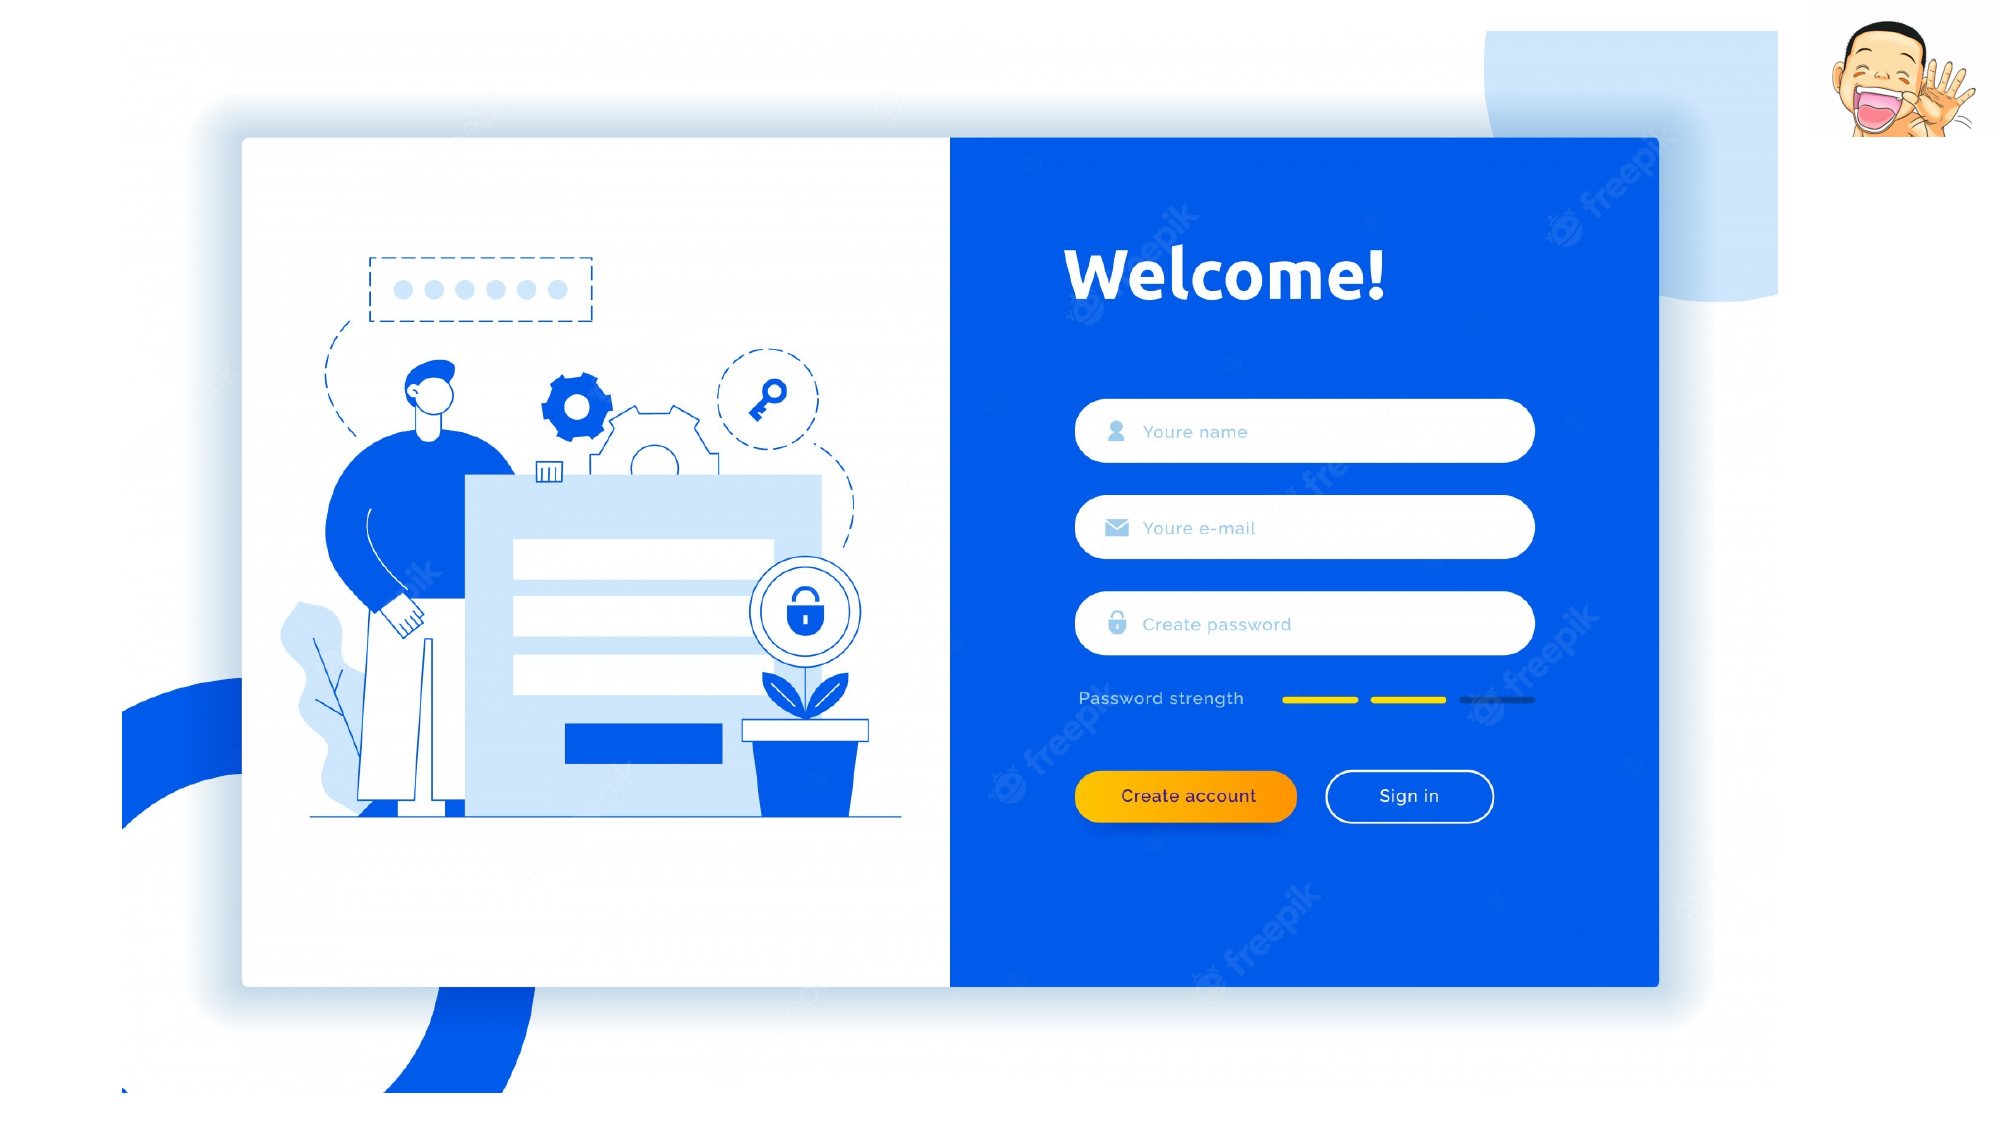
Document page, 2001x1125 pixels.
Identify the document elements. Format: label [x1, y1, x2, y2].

picture [1808, 0, 2000, 137]
picture [122, 31, 1779, 1094]
